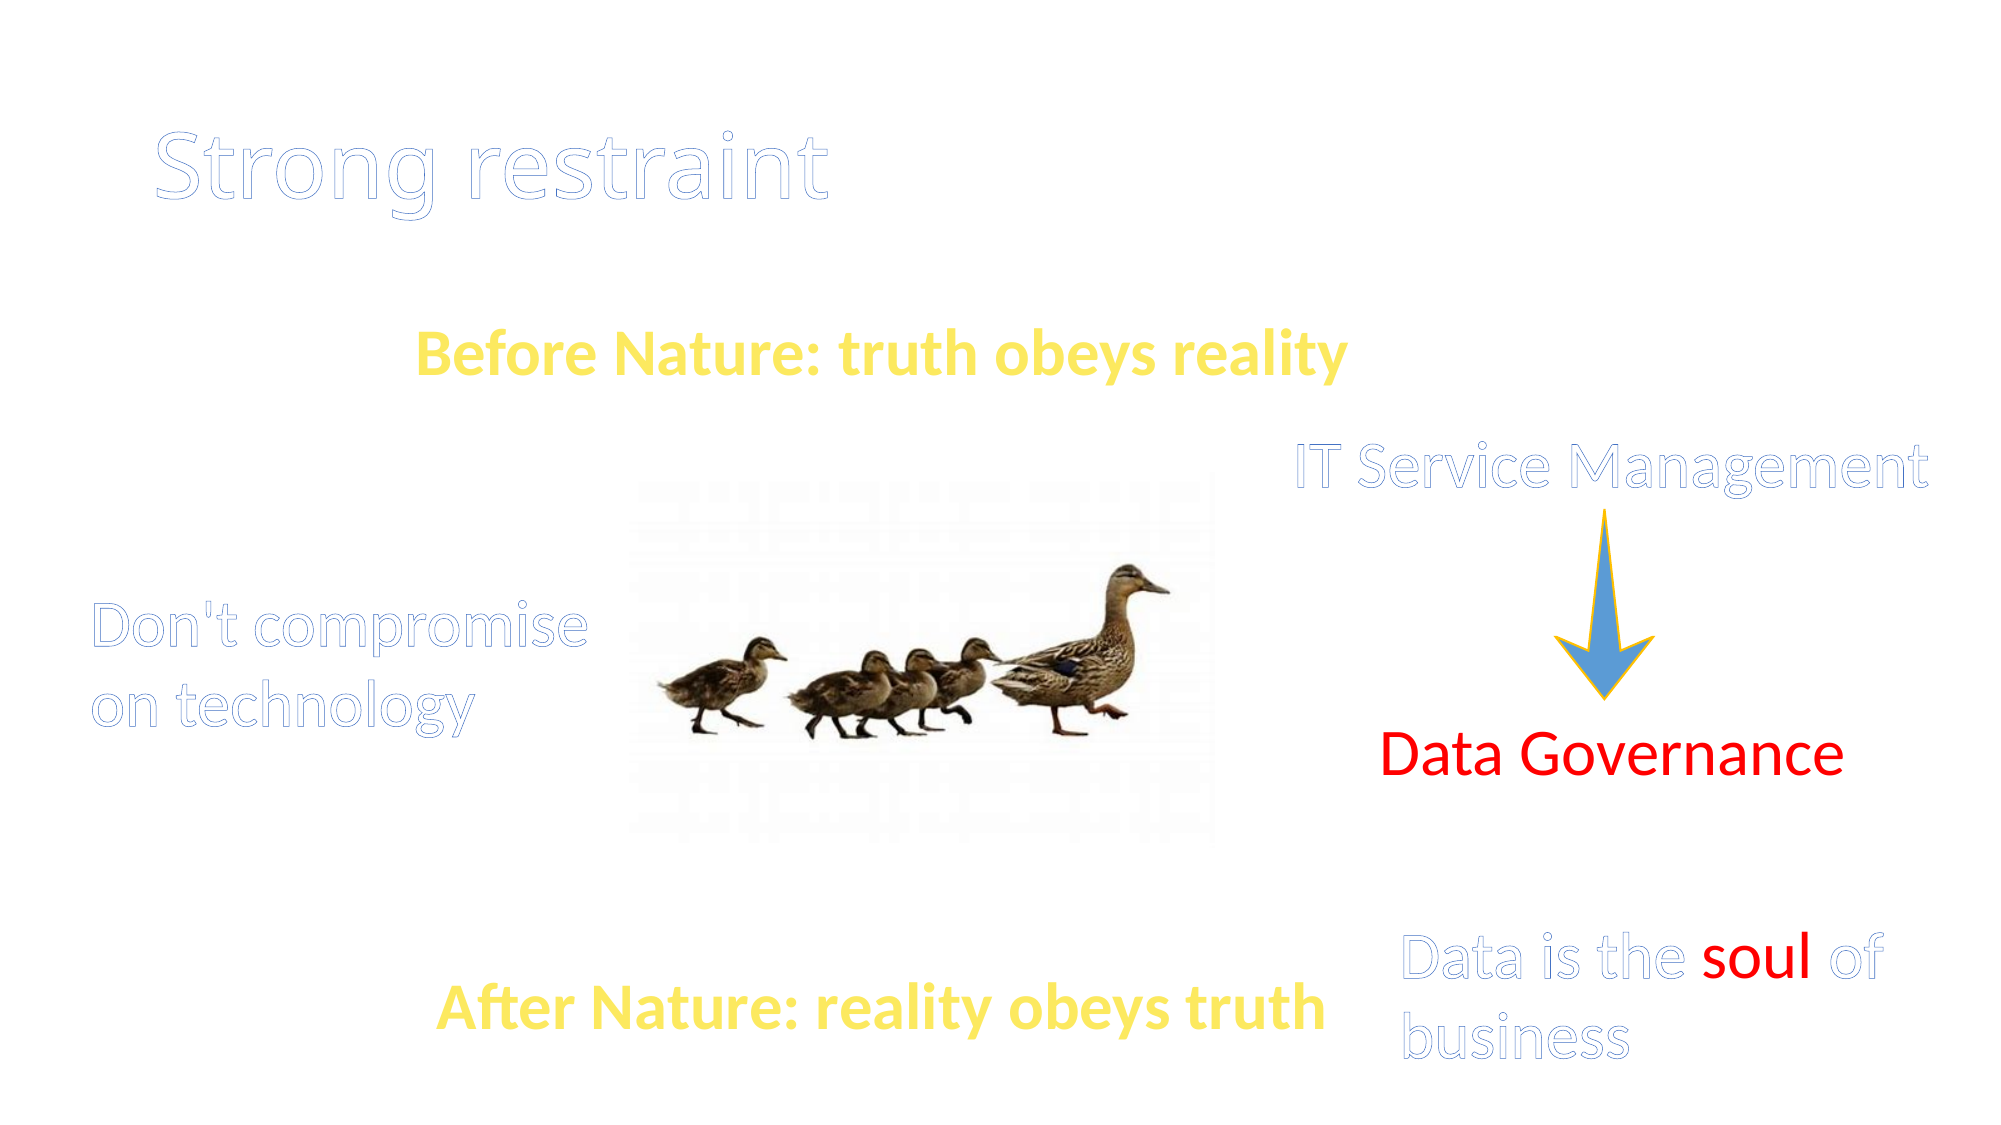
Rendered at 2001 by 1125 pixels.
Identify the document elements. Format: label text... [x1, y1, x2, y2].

text_box [1553, 508, 1656, 701]
text_box Data is the soul of business [1384, 904, 1958, 1079]
picture [629, 472, 1215, 848]
text_box Don't compromise on technology [75, 572, 629, 747]
text_box After Nature: reality obeys truth [422, 955, 1344, 1051]
text_box Data Governance [1364, 701, 1909, 796]
text_box Strong restraint [137, 59, 1863, 278]
text_box IT Service Management [1277, 413, 1958, 508]
text_box Before Nature: truth obeys reality [400, 301, 1365, 396]
